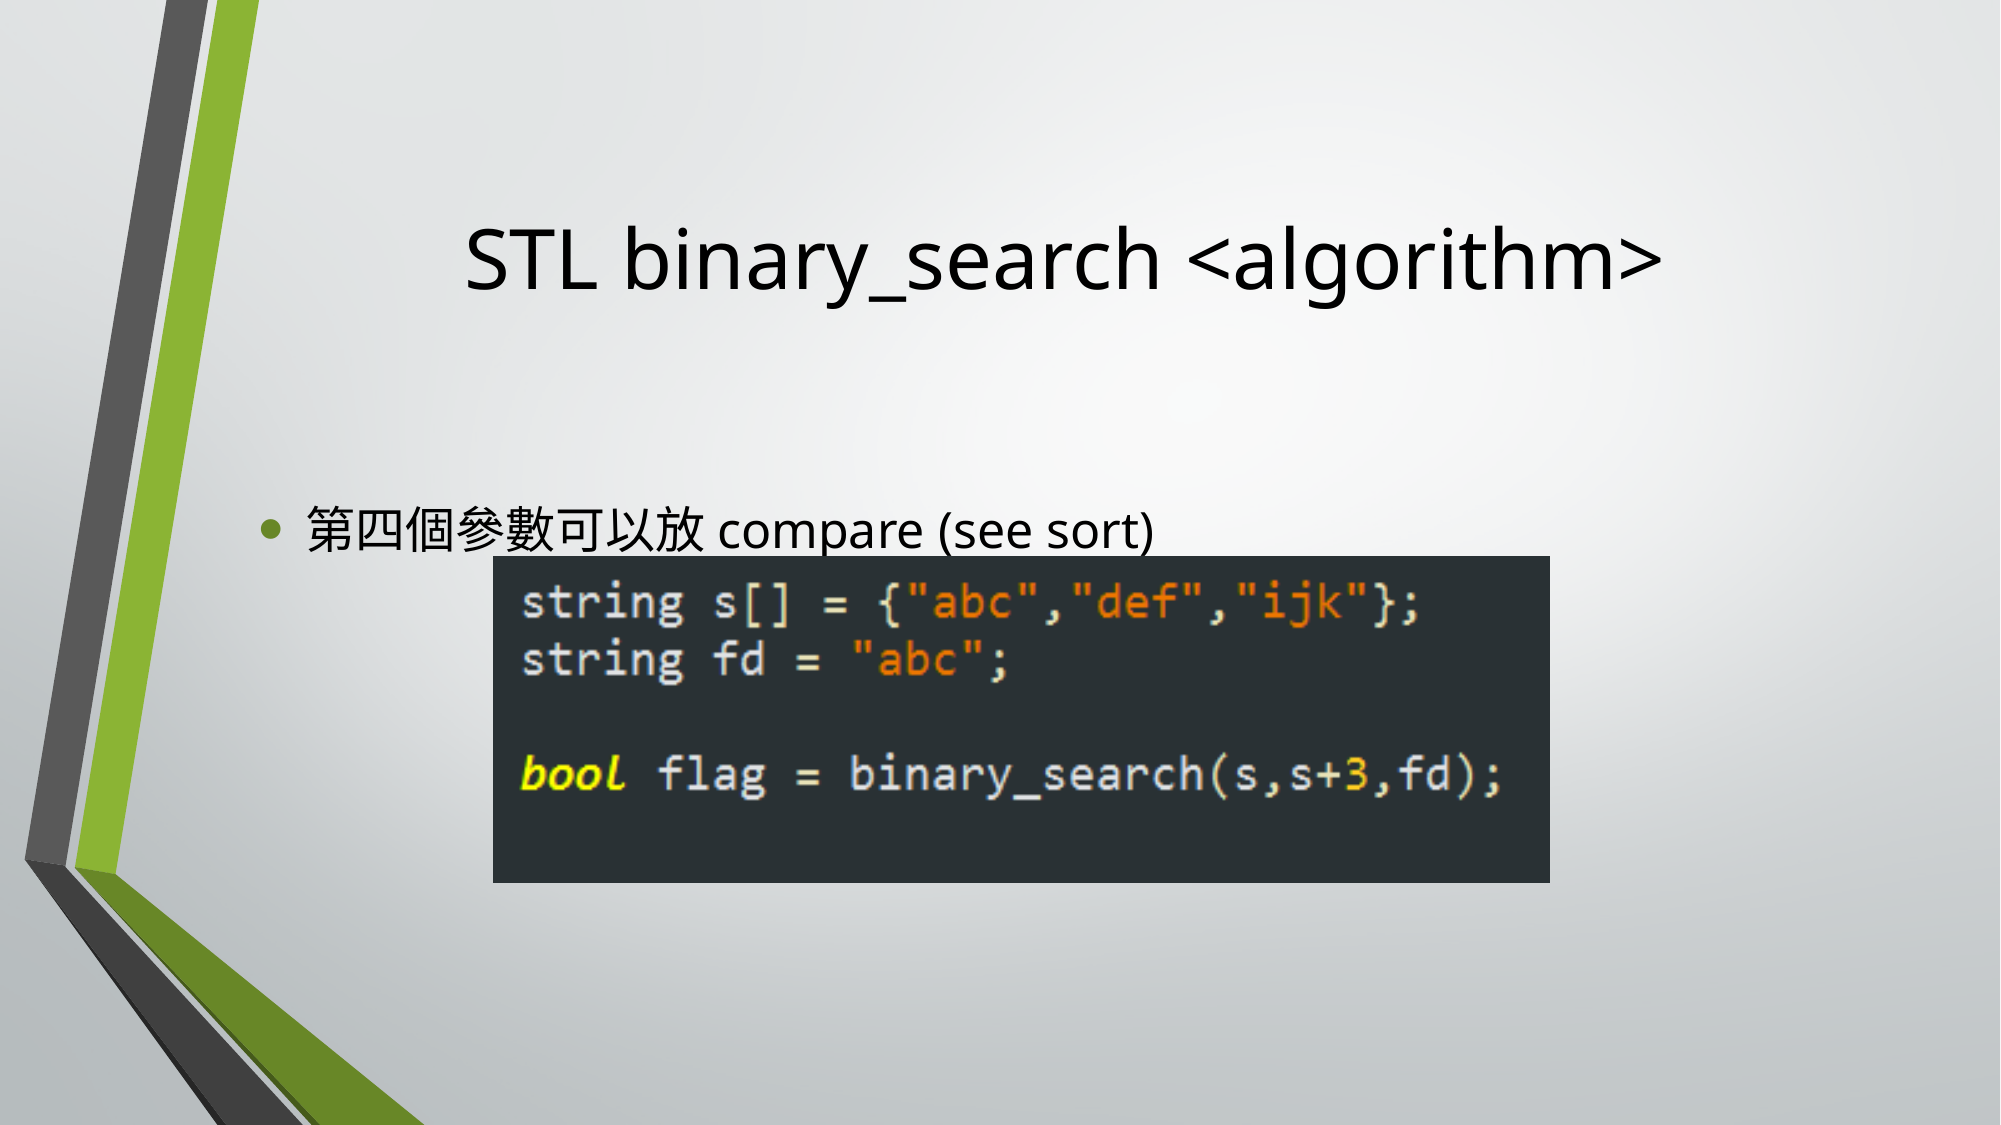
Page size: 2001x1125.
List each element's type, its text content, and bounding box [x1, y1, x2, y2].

list 第四個參數可以放compare (see sort) [243, 437, 1887, 950]
picture [492, 556, 1550, 884]
title STL binary_search <algorithm> [243, 112, 1887, 400]
